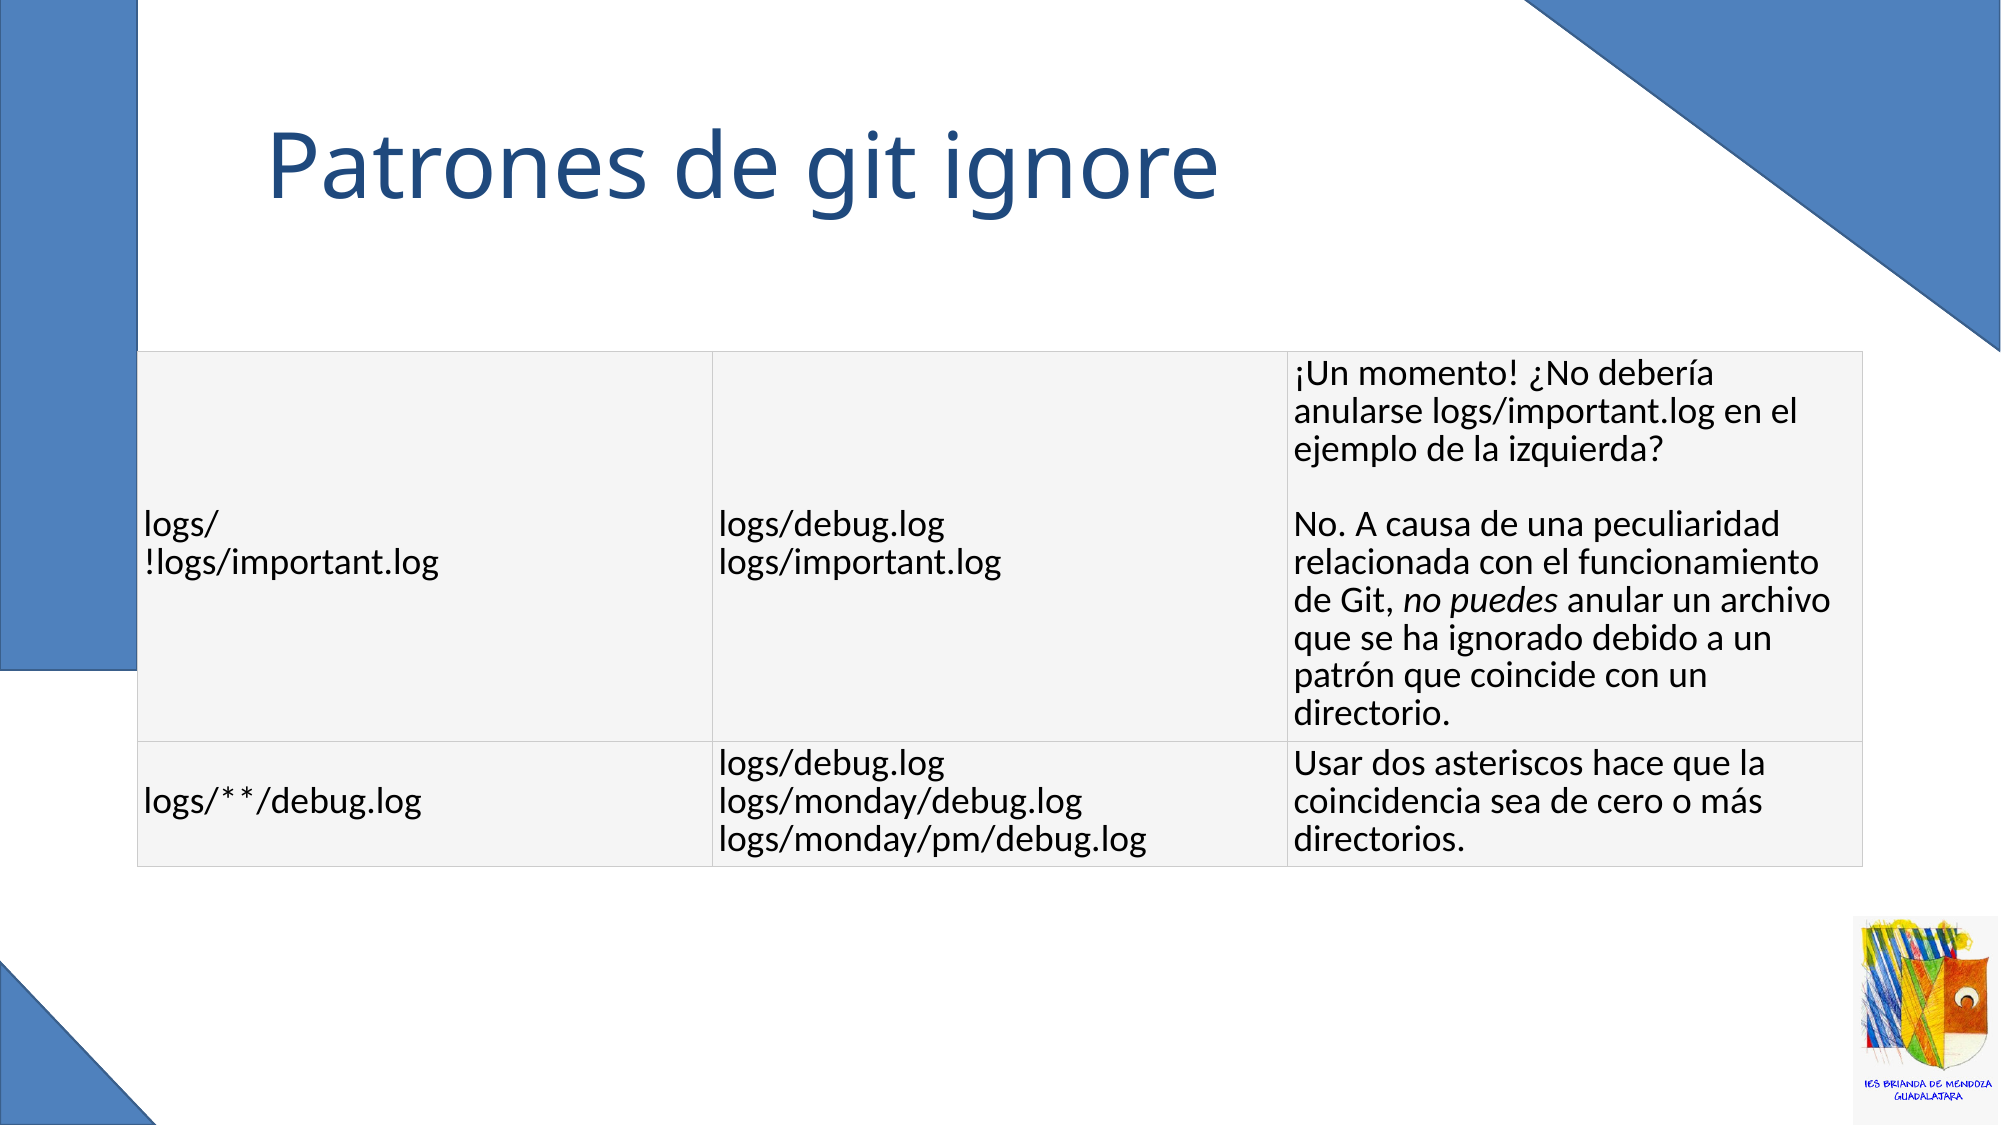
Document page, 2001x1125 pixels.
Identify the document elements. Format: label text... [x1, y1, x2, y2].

table_cell logs/**/debug.log [138, 742, 712, 866]
picture [1853, 916, 1998, 1125]
table_cell Usar dos asteriscos hace que la coincidencia sea de cero o más directorios. [1288, 742, 1862, 866]
table_header ¡Un momento! ¿No debería anularse logs/important.log en el ejemplo de la izquierda? No. A causa de una peculiaridad relacionada con el funcionamiento de Git, no puedes anular un archivo que se ha ignorado debido a un patrón que coincide con un directorio. [1288, 352, 1862, 741]
table_cell logs/debug.log logs/monday/debug.log logs/monday/pm/debug.log [713, 742, 1287, 866]
title Patrones de git ignore [250, 59, 1599, 278]
table_header logs/ !logs/important.log [138, 352, 712, 741]
table_header logs/debug.log logs/important.log [713, 352, 1287, 741]
